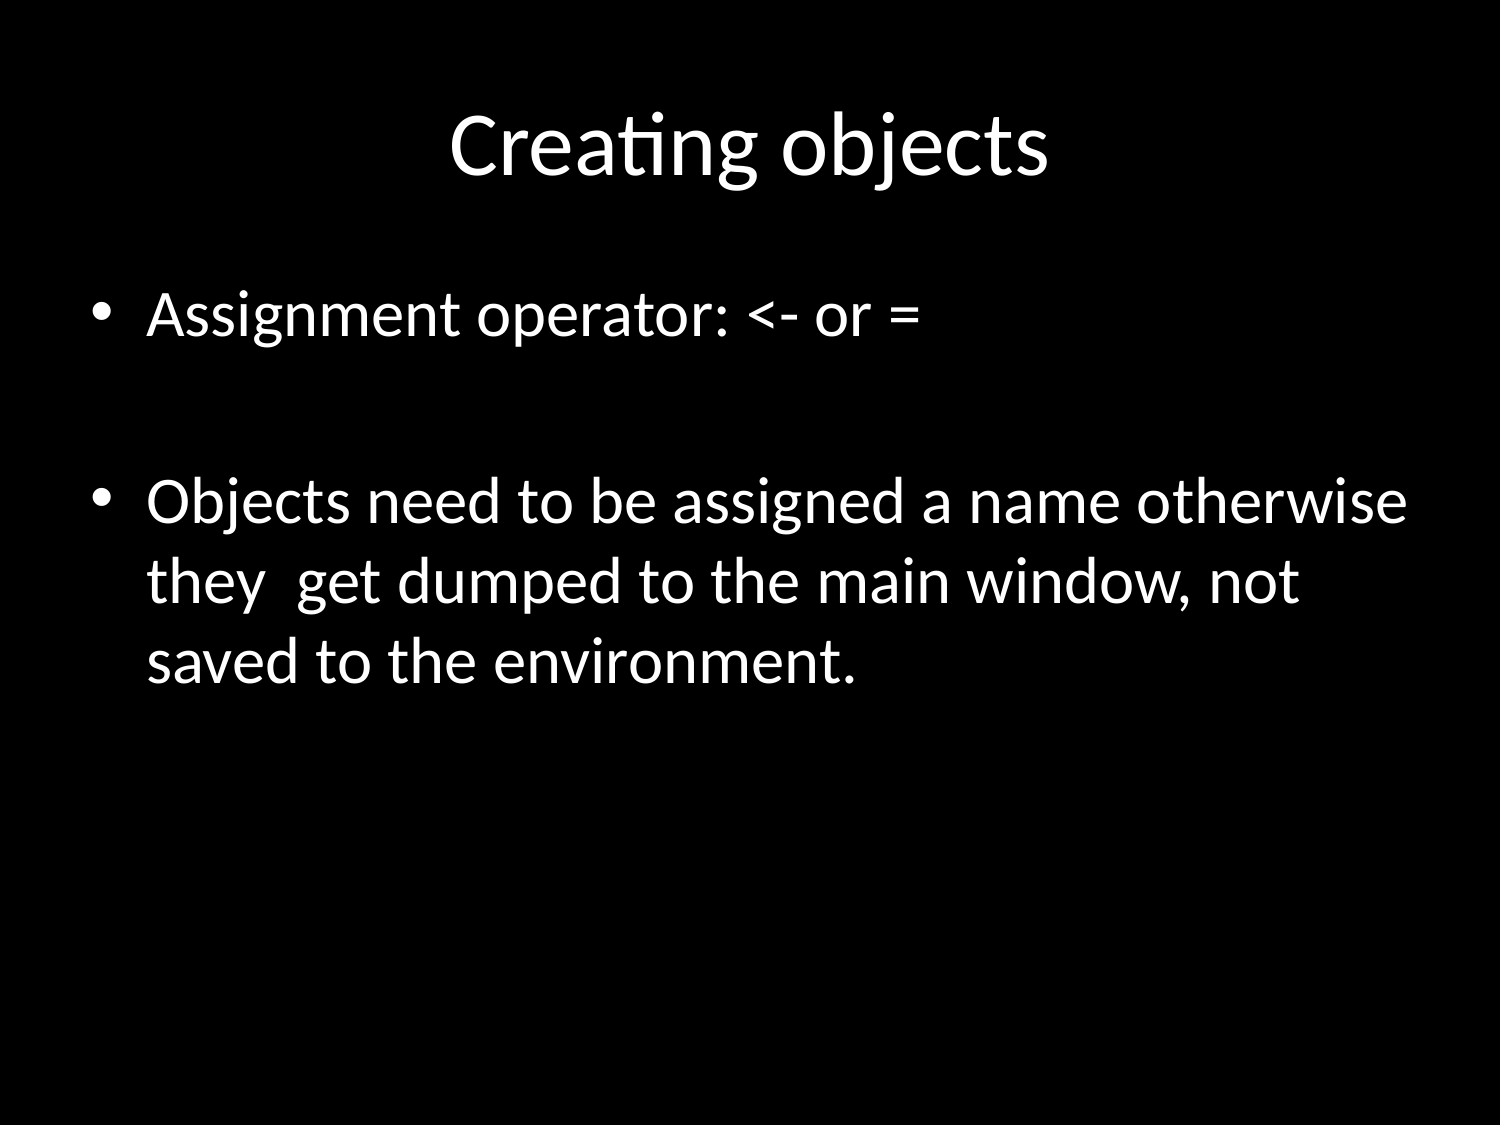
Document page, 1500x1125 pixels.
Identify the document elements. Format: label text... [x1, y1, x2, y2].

title Creating objects [75, 45, 1425, 233]
list Assignment operator: <- or = Objects need to be assigned a name otherwise they get dumped to the main window, not saved to the environment. [75, 262, 1425, 1005]
